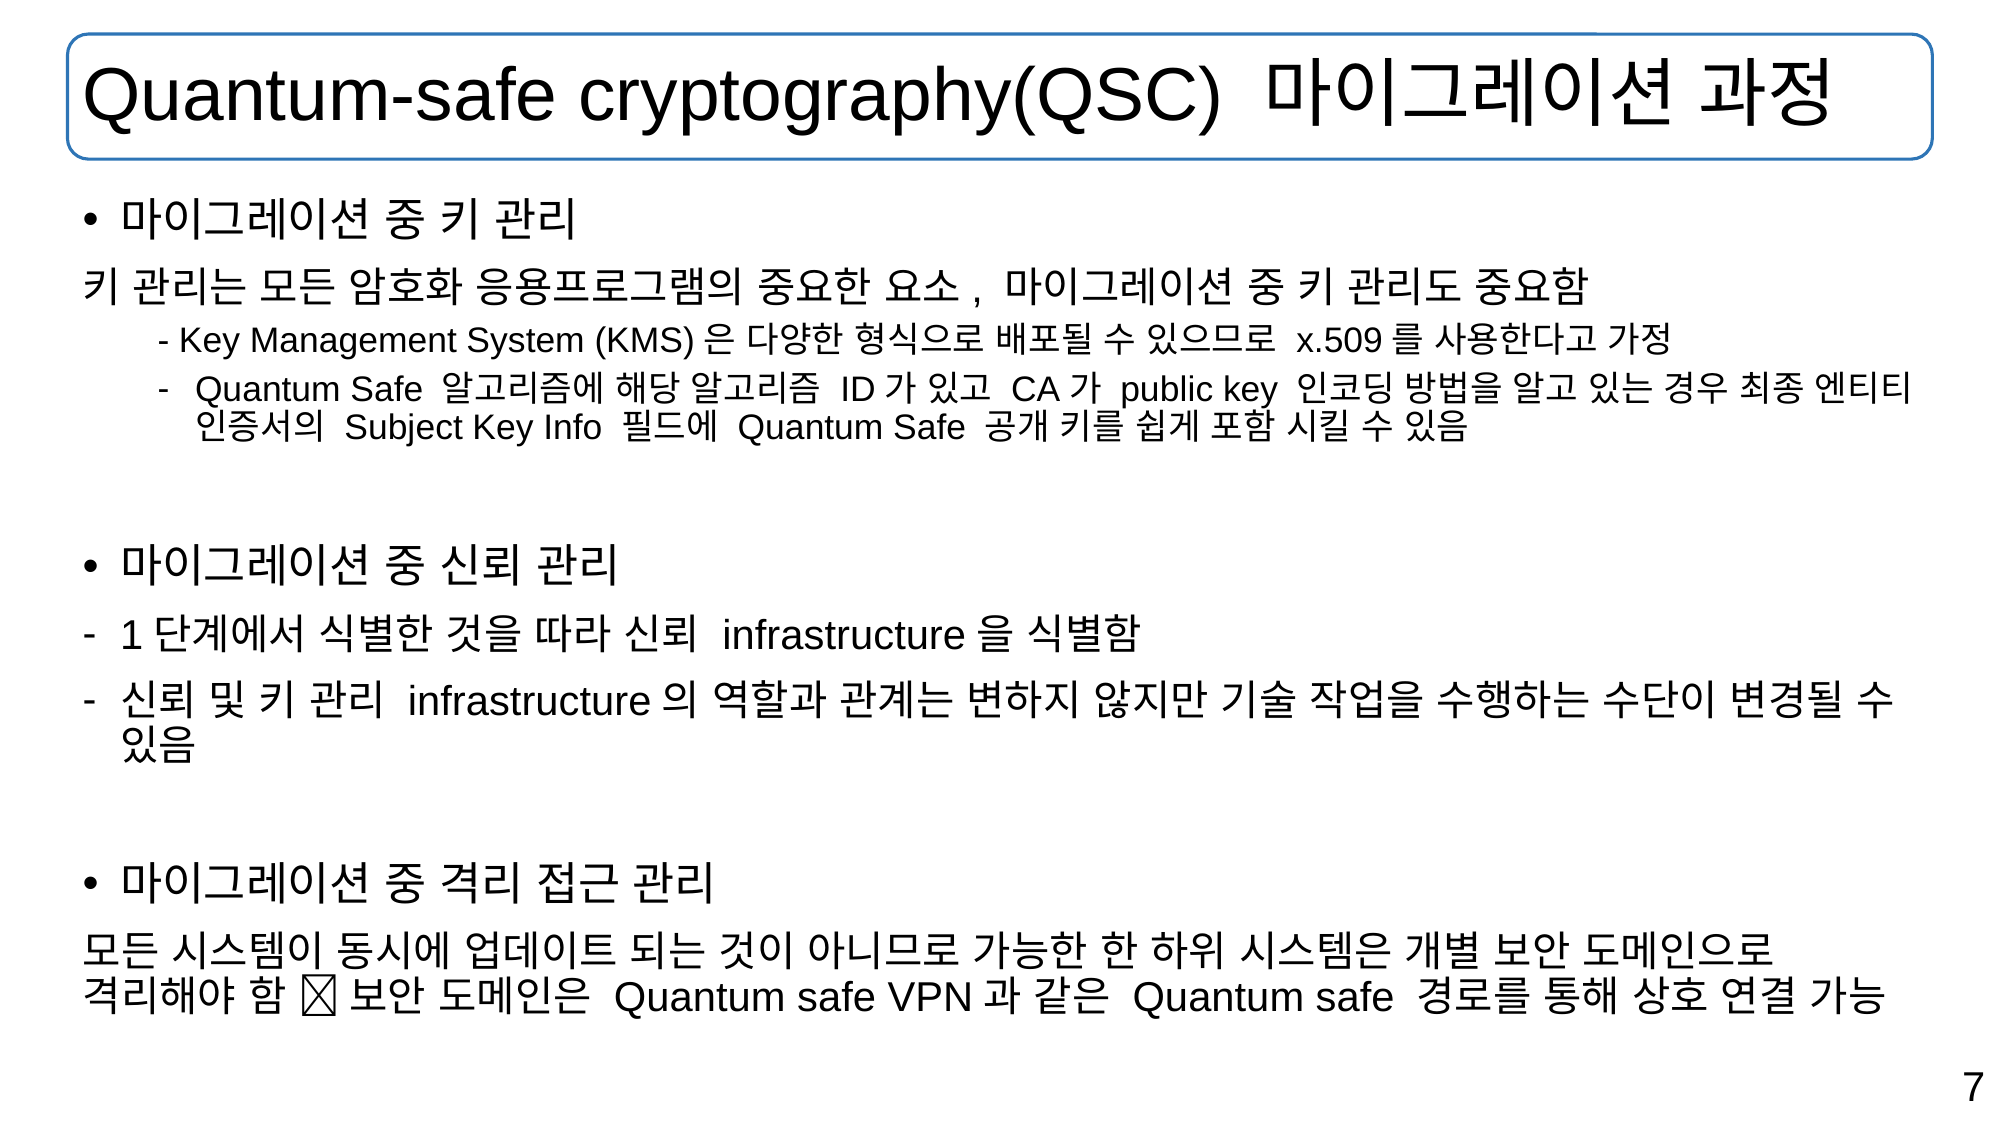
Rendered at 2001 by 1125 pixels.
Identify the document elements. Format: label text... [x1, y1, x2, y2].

title Quantum-safe cryptography(QSC) 마이그레이션 과정 [67, 34, 1933, 160]
list 마이그레이션 중 키 관리 키 관리는 모든 암호화 응용프로그램의 중요한 요소, 마이그레이션 중 키 관리도 중요함 - Key Management System (KMS)은 다양한 형식으로 배포될 수 있으므로 x.509를 사용한다고 가정 Quantum Safe 알고리즘에 해당 알고리즘 ID가 있고 CA가 public key 인코딩 방법을 알고 있는 경우 최종 엔티티 인증서의 Subject Key Info 필드에 Quantum Safe 공개 키를 쉽게 포함 시킬 수 있음 마이그레이션 중 신뢰 관리 1단계에서 식별한 것을 따라 신뢰 infrastructure을 식별함 신뢰 및 키 관리 infrastructure의 역할과 관계는 변하지 않지만 기술 작업을 수행하는 수단이 변경될 수 있음 마이그레이션 중 격리 접근 관리 모든 시스템이 동시에 업데이트 되는 것이 아니므로 가능한 한 하위 시스템은 개별 보안 도메인으로 격리해야 함  보안 도메인은 Quantum safe VPN과 같은 Quantum safe 경로를 통해 상호 연결 가능 [67, 189, 1952, 1053]
